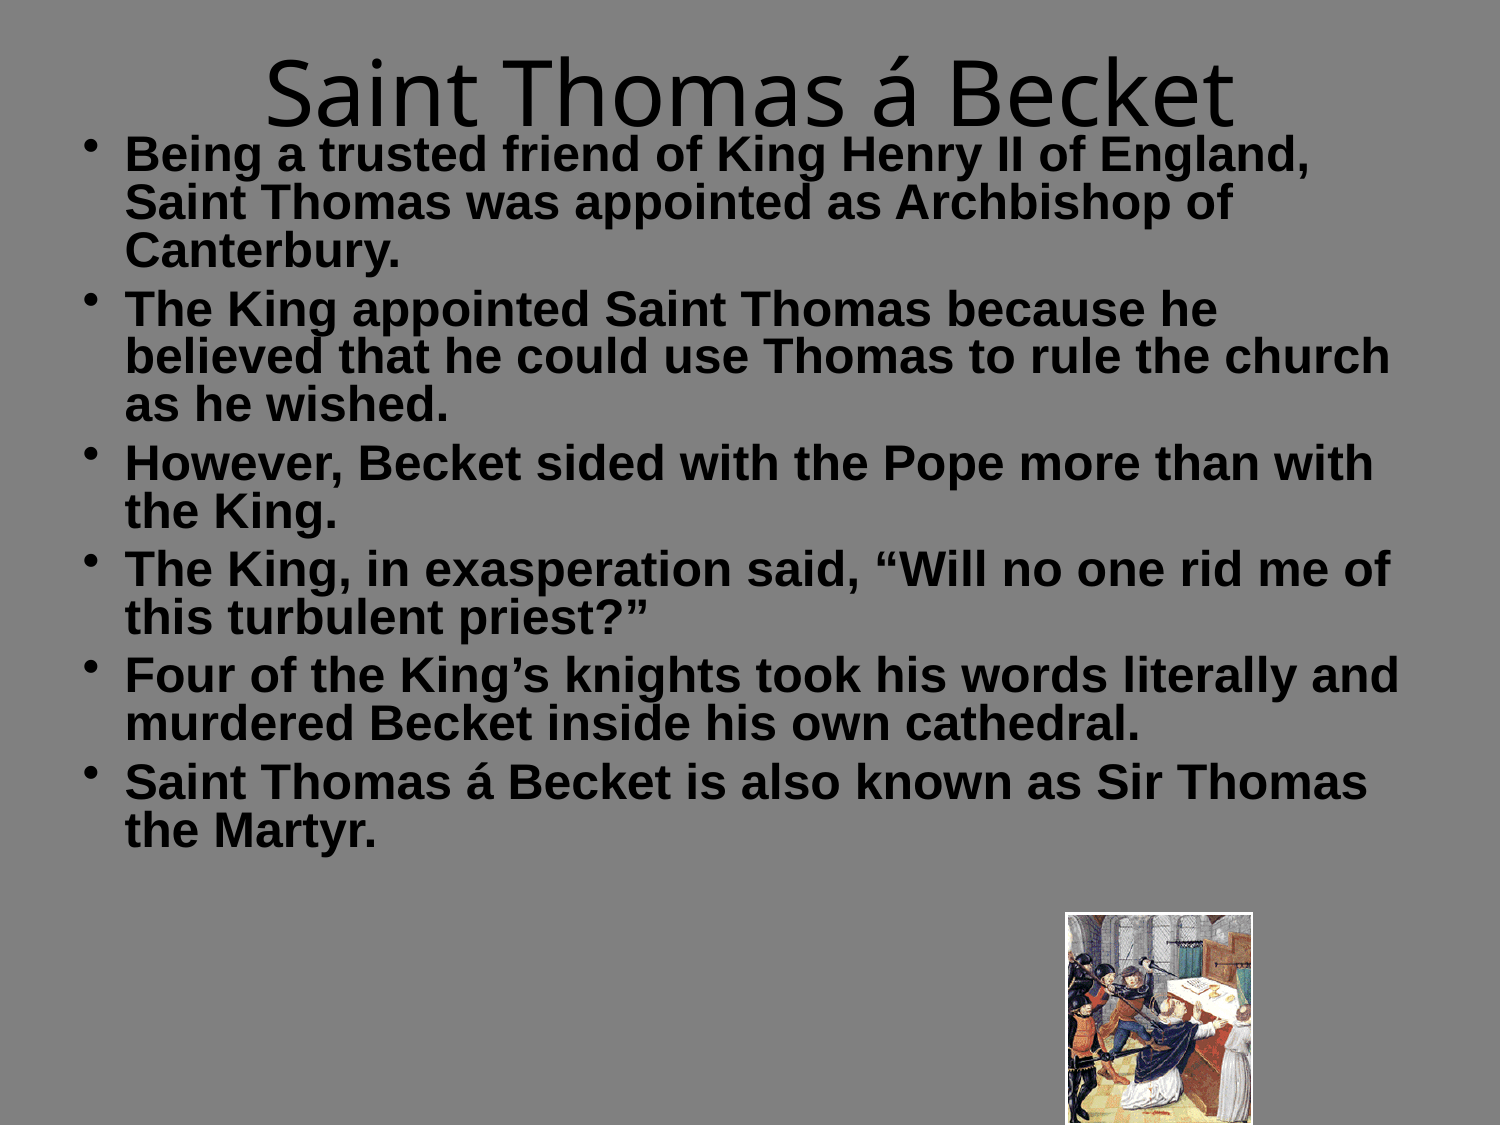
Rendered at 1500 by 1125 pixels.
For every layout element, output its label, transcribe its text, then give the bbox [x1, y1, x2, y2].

title Saint Thomas á Becket [74, 16, 1426, 125]
picture [1065, 912, 1253, 1125]
list Being a trusted friend of King Henry II of England, Saint Thomas was appointed as Archbishop of Canterbury. The King appointed Saint Thomas because he believed that he could use Thomas to rule the church as he wished. However, Becket sided with the Pope more than with the King. The King, in exasperation said, “Will no one rid me of this turbulent priest?” Four of the King’s knights took his words literally and murdered Becket inside his own cathedral. Saint Thomas á Becket is also known as Sir Thomas the Martyr. [74, 125, 1426, 1006]
